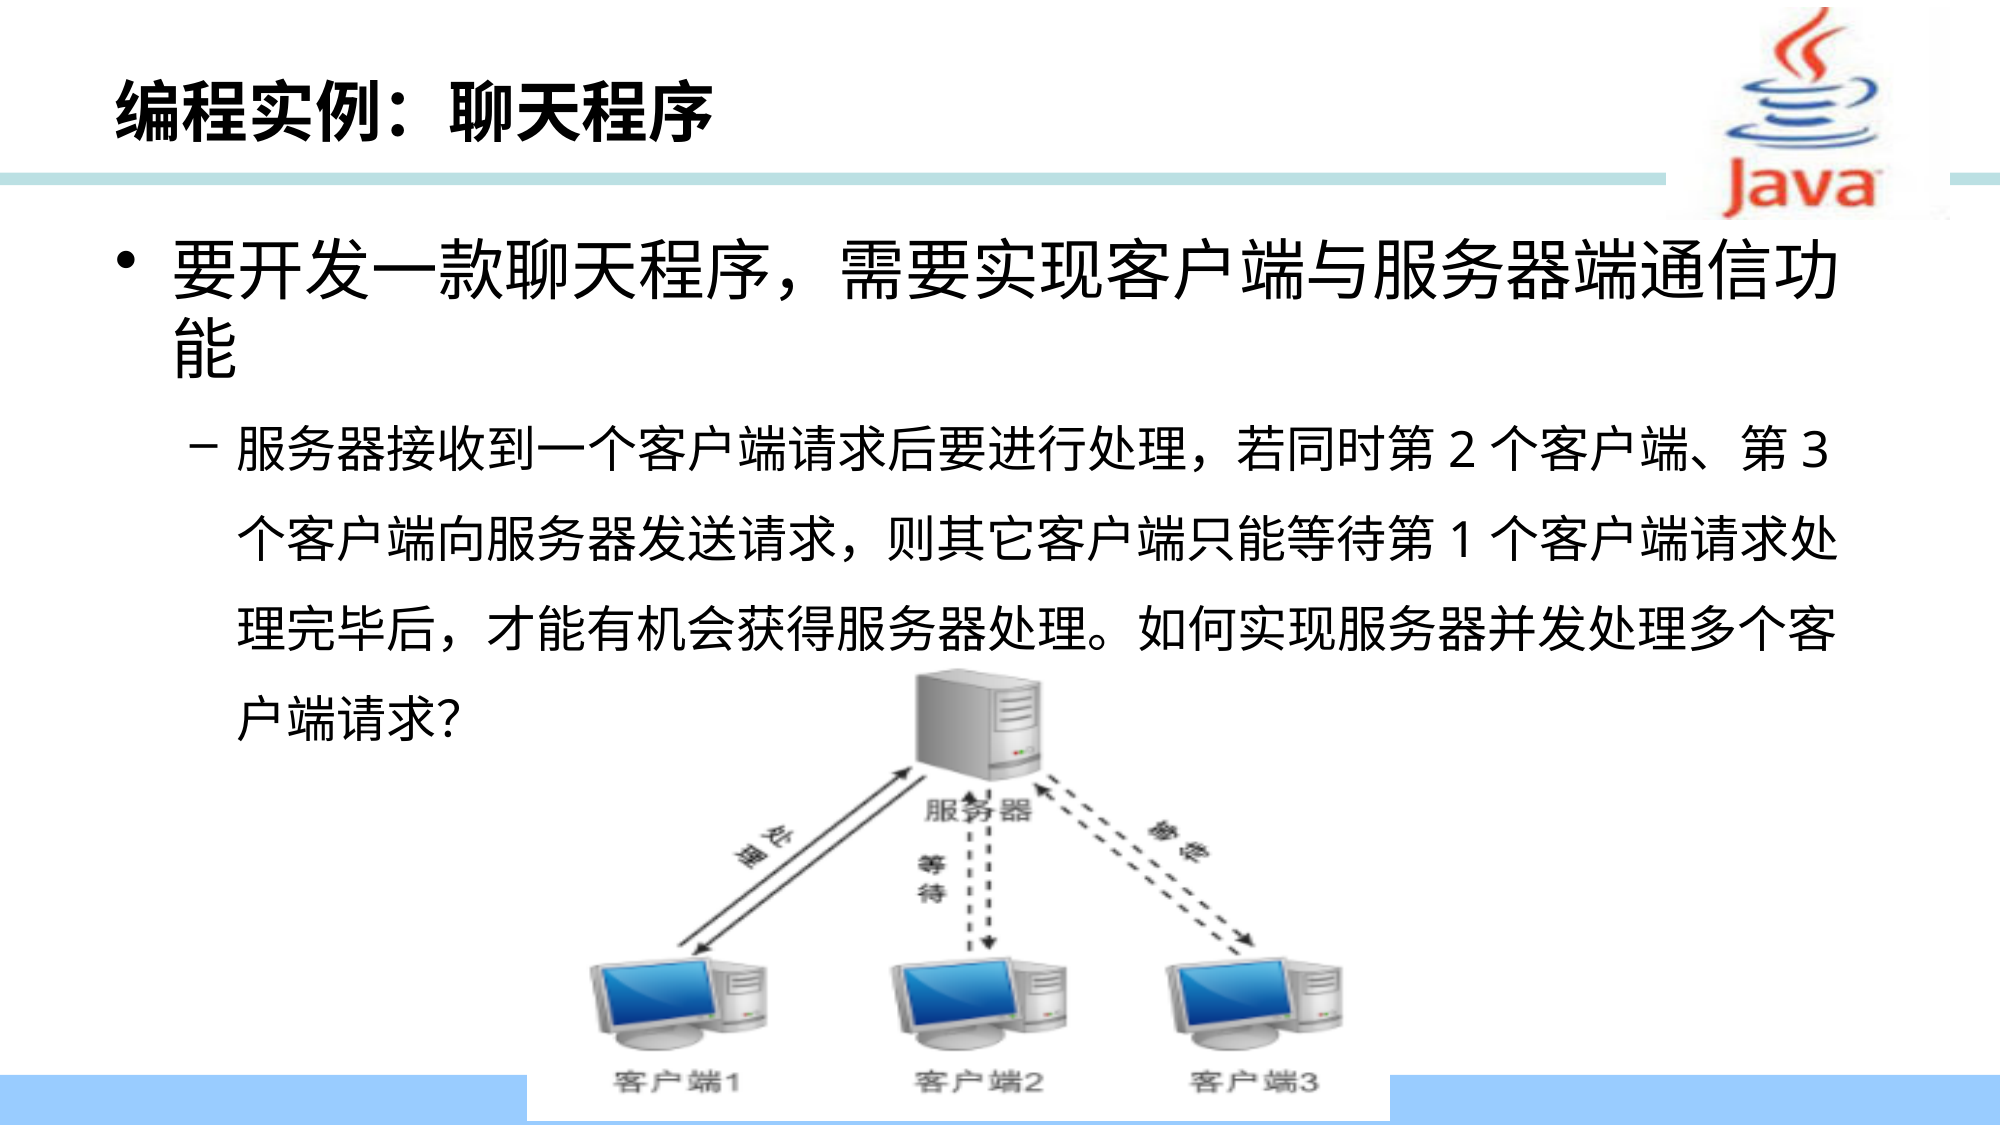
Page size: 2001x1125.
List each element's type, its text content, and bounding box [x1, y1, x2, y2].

title 编程实例：聊天程序 [99, 45, 1700, 175]
picture [1666, 7, 1950, 220]
picture [527, 651, 1390, 1121]
list 要开发一款聊天程序，需要实现客户端与服务器端通信功能 服务器接收到一个客户端请求后要进行处理，若同时第2个客户端、第3个客户端向服务器发送请求，则其它客户端只能等待第1个客户端请求处理完毕后，才能有机会获得服务器处理。如何实现服务器并发处理多个客户端请求？ [99, 219, 1900, 963]
